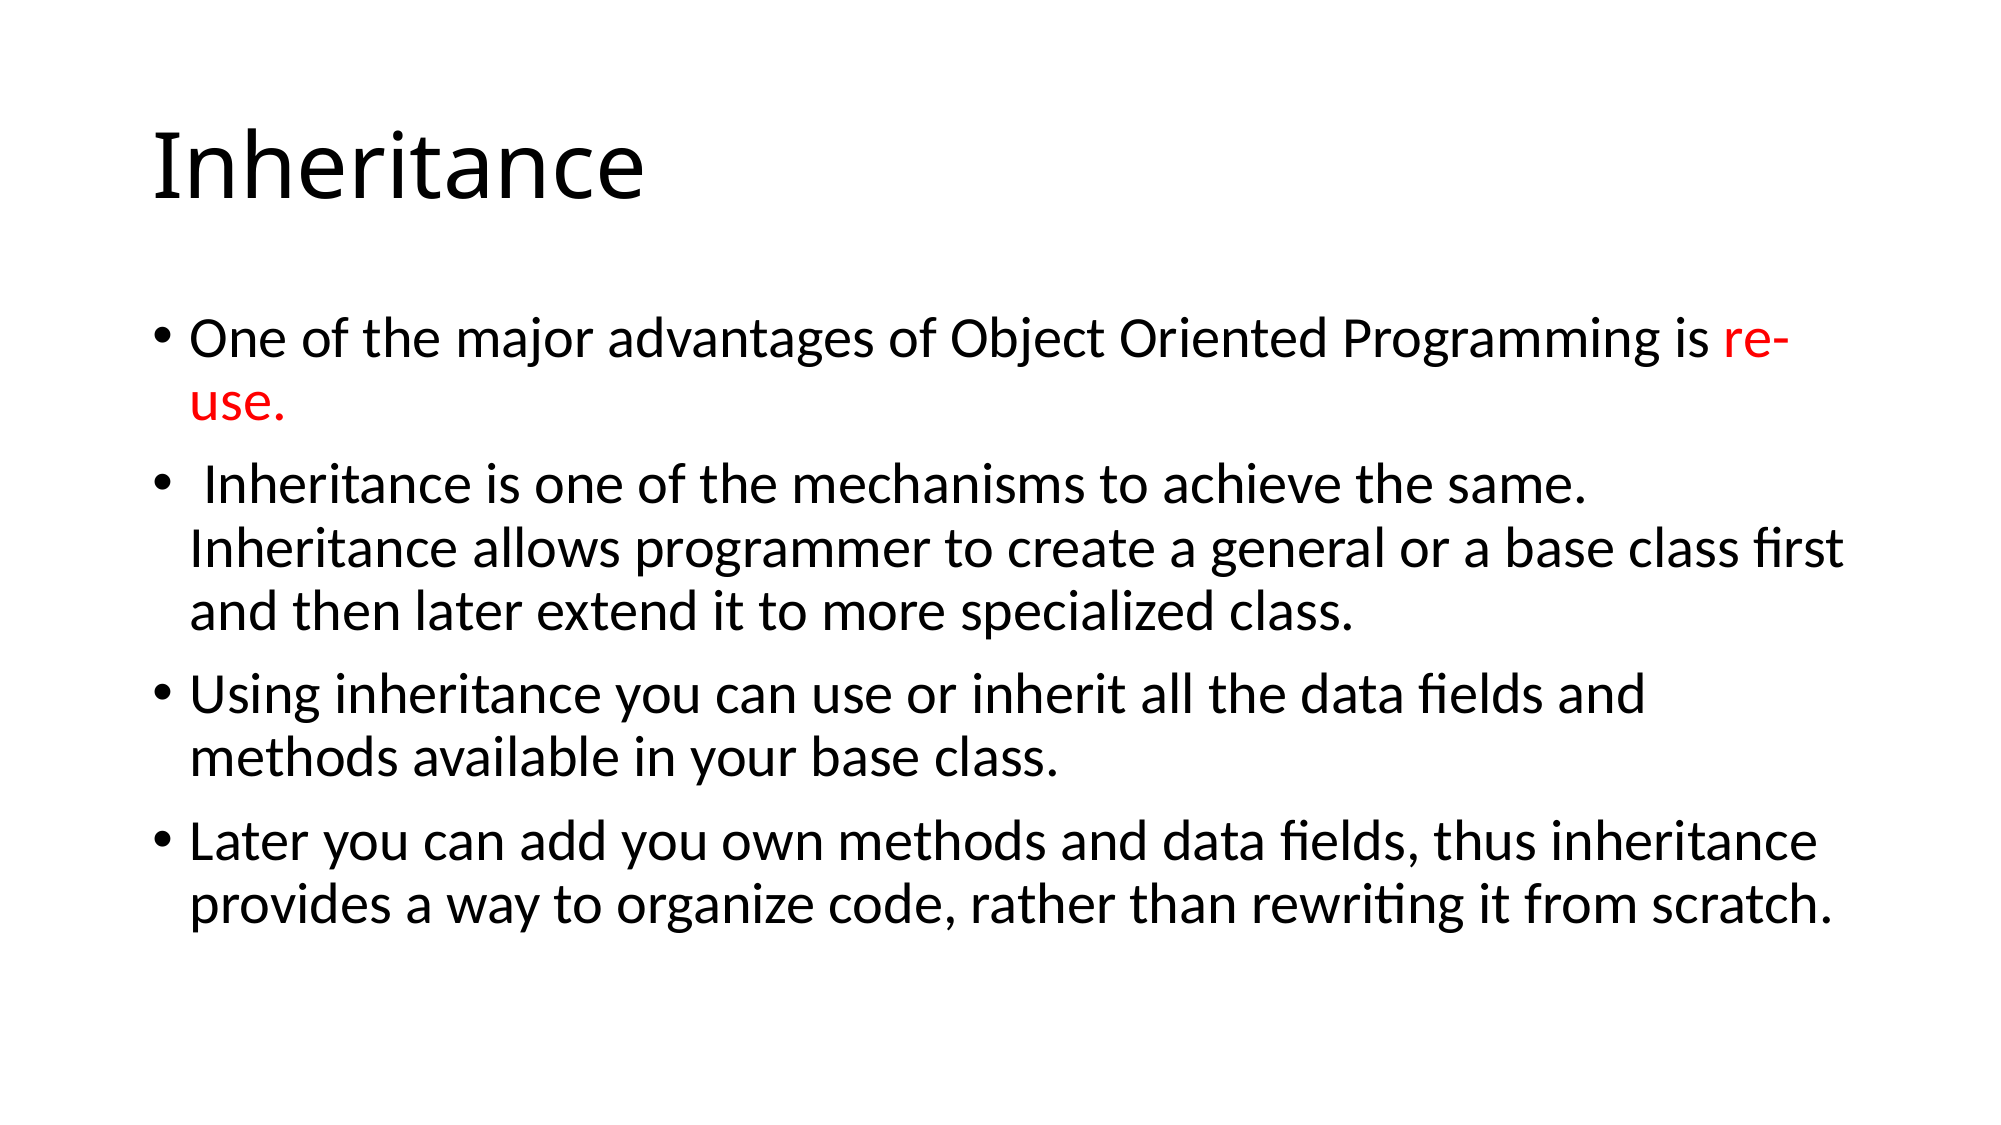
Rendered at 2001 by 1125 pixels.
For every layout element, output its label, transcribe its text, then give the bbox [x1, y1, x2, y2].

title Inheritance [137, 59, 1863, 278]
list One of the major advantages of Object Oriented Programming is re-use. Inheritance is one of the mechanisms to achieve the same. Inheritance allows programmer to create a general or a base class first and then later extend it to more specialized class. Using inheritance you can use or inherit all the data fields and methods available in your base class. Later you can add you own methods and data fields, thus inheritance provides a way to organize code, rather than rewriting it from scratch. [137, 299, 1863, 1014]
